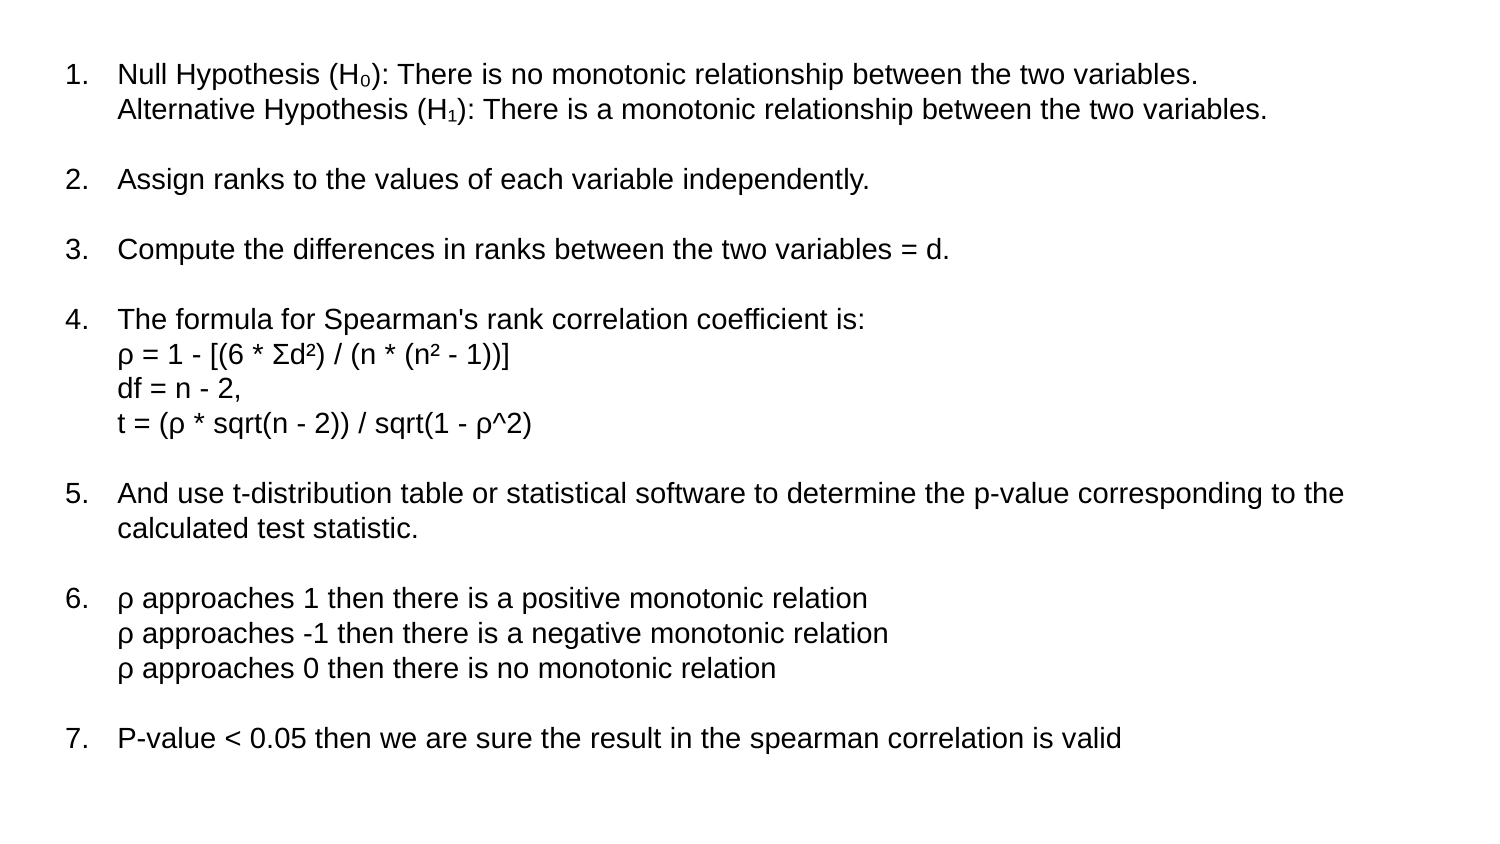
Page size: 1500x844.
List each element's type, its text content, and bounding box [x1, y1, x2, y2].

text_box Null Hypothesis (H₀): There is no monotonic relationship between the two variables. Alternative Hypothesis (H₁): There is a monotonic relationship between the two variables. Assign ranks to the values of each variable independently. Compute the differences in ranks between the two variables = d. The formula for Spearman's rank correlation coefficient is: ρ = 1 - [(6 * Σd²) / (n * (n² - 1))] df = n - 2, t = (ρ * sqrt(n - 2)) / sqrt(1 - ρ^2) And use t-distribution table or statistical software to determine the p-value corresponding to the calculated test statistic. ρ approaches 1 then there is a positive monotonic relation ρ approaches -1 then there is a negative monotonic relation ρ approaches 0 then there is no monotonic relation P-value < 0.05 then we are sure the result in the spearman correlation is valid [27, 40, 1411, 840]
